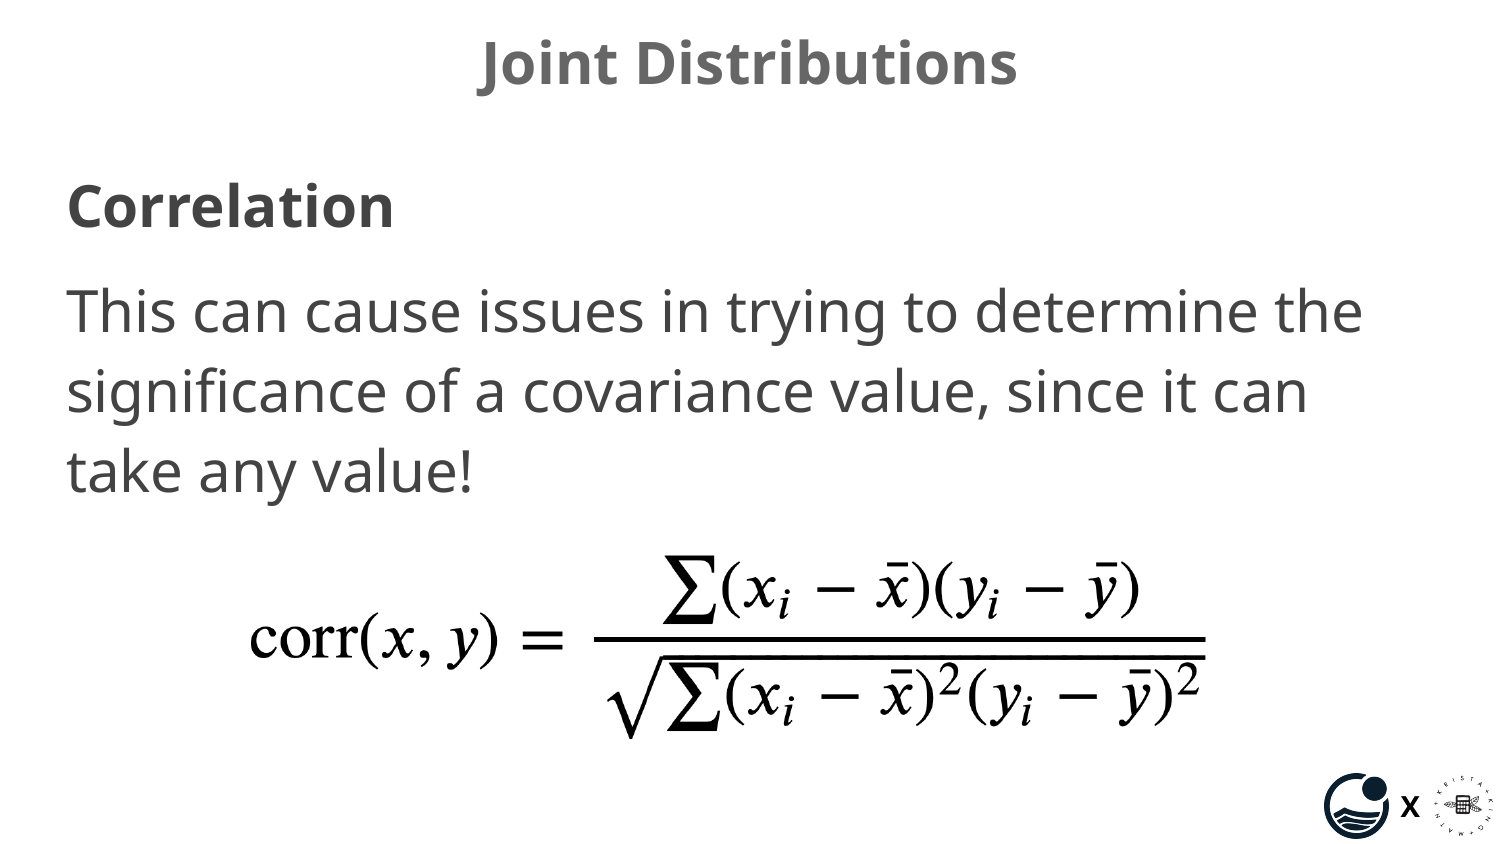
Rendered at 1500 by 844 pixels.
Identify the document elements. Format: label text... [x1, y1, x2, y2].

picture [1324, 773, 1389, 839]
text_box X [1393, 775, 1427, 837]
picture [240, 516, 1232, 777]
list Correlation This can cause issues in trying to determine the significance of a covariance value, since it can take any value! [51, 143, 1449, 818]
picture [1430, 773, 1496, 839]
title Joint Distributions [51, 10, 1449, 105]
